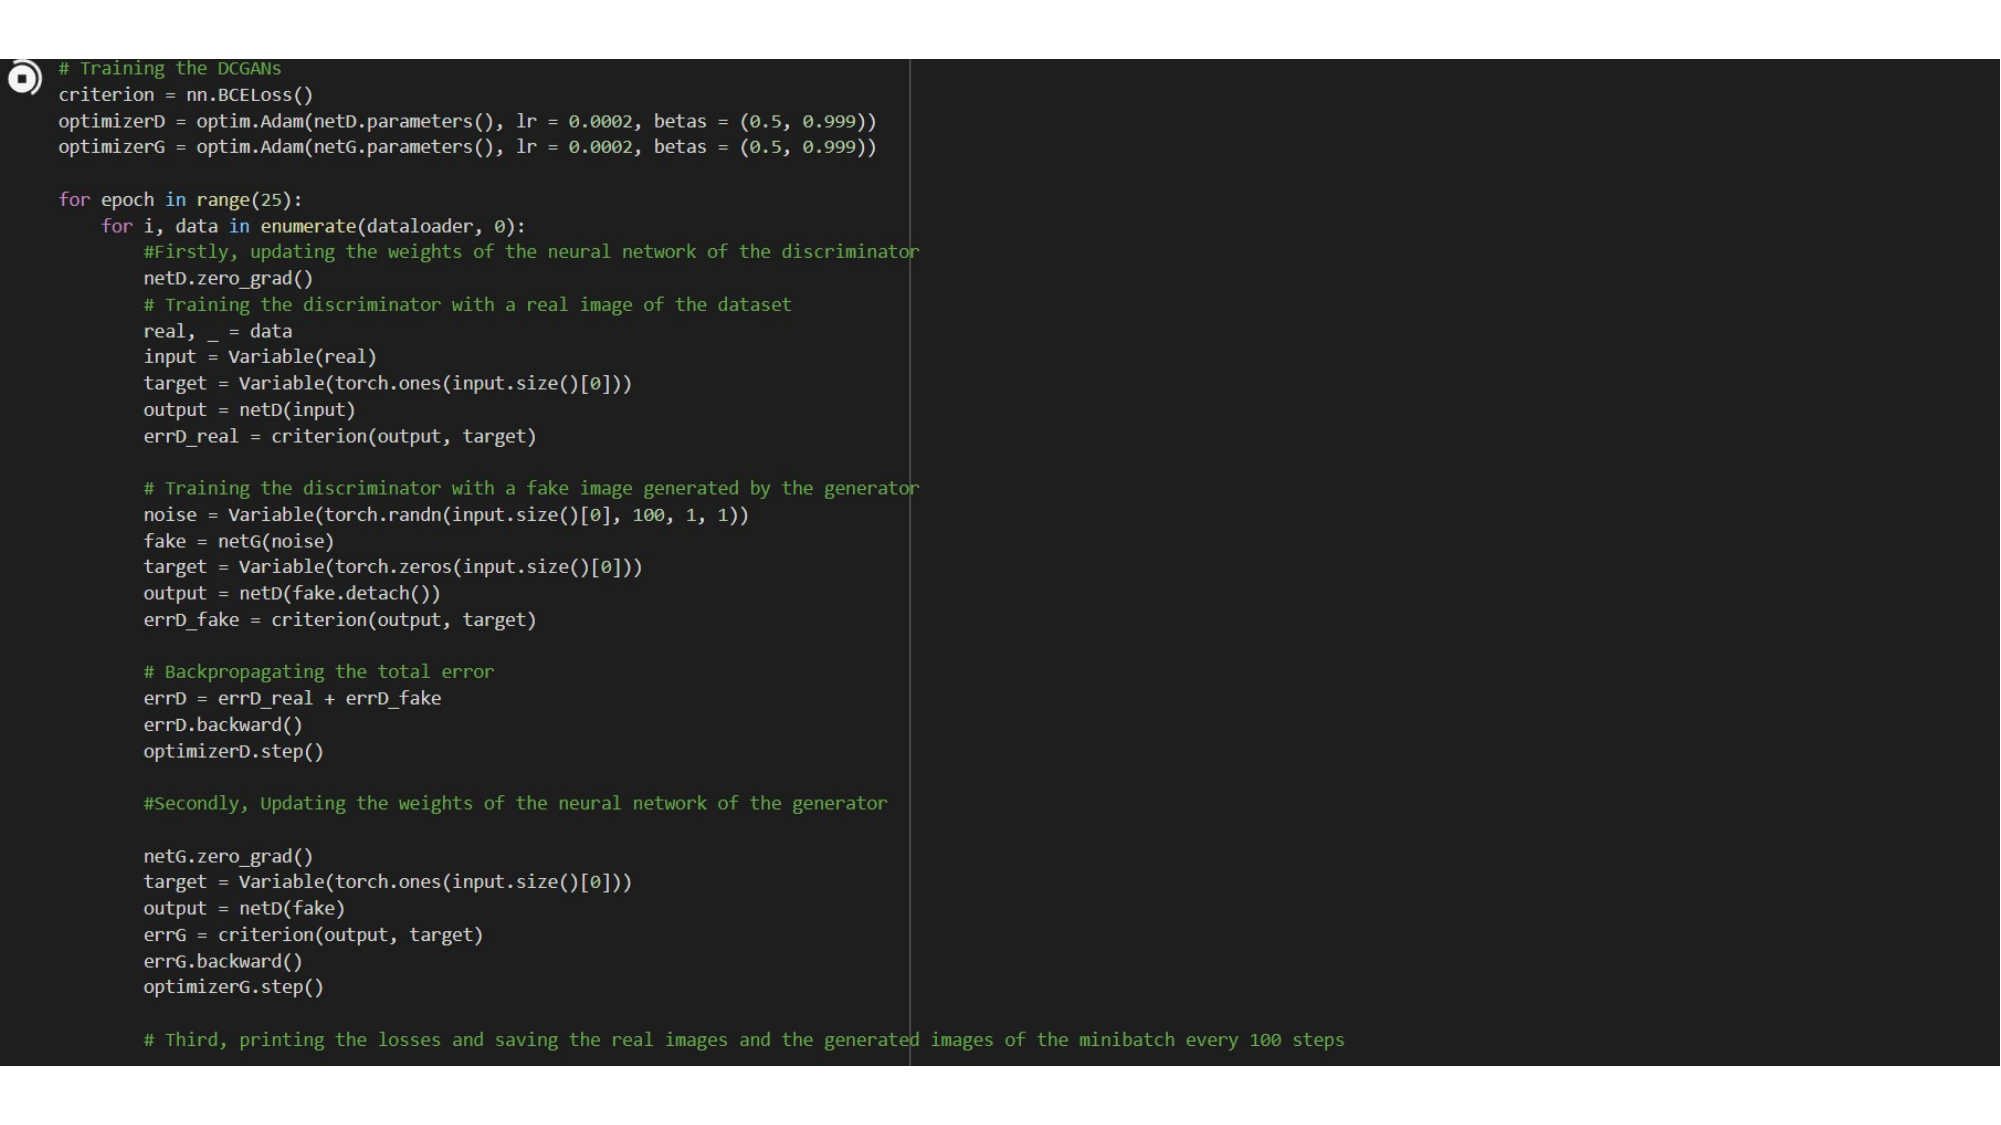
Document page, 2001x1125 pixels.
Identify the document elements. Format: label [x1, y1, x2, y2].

picture [0, 59, 2000, 1066]
